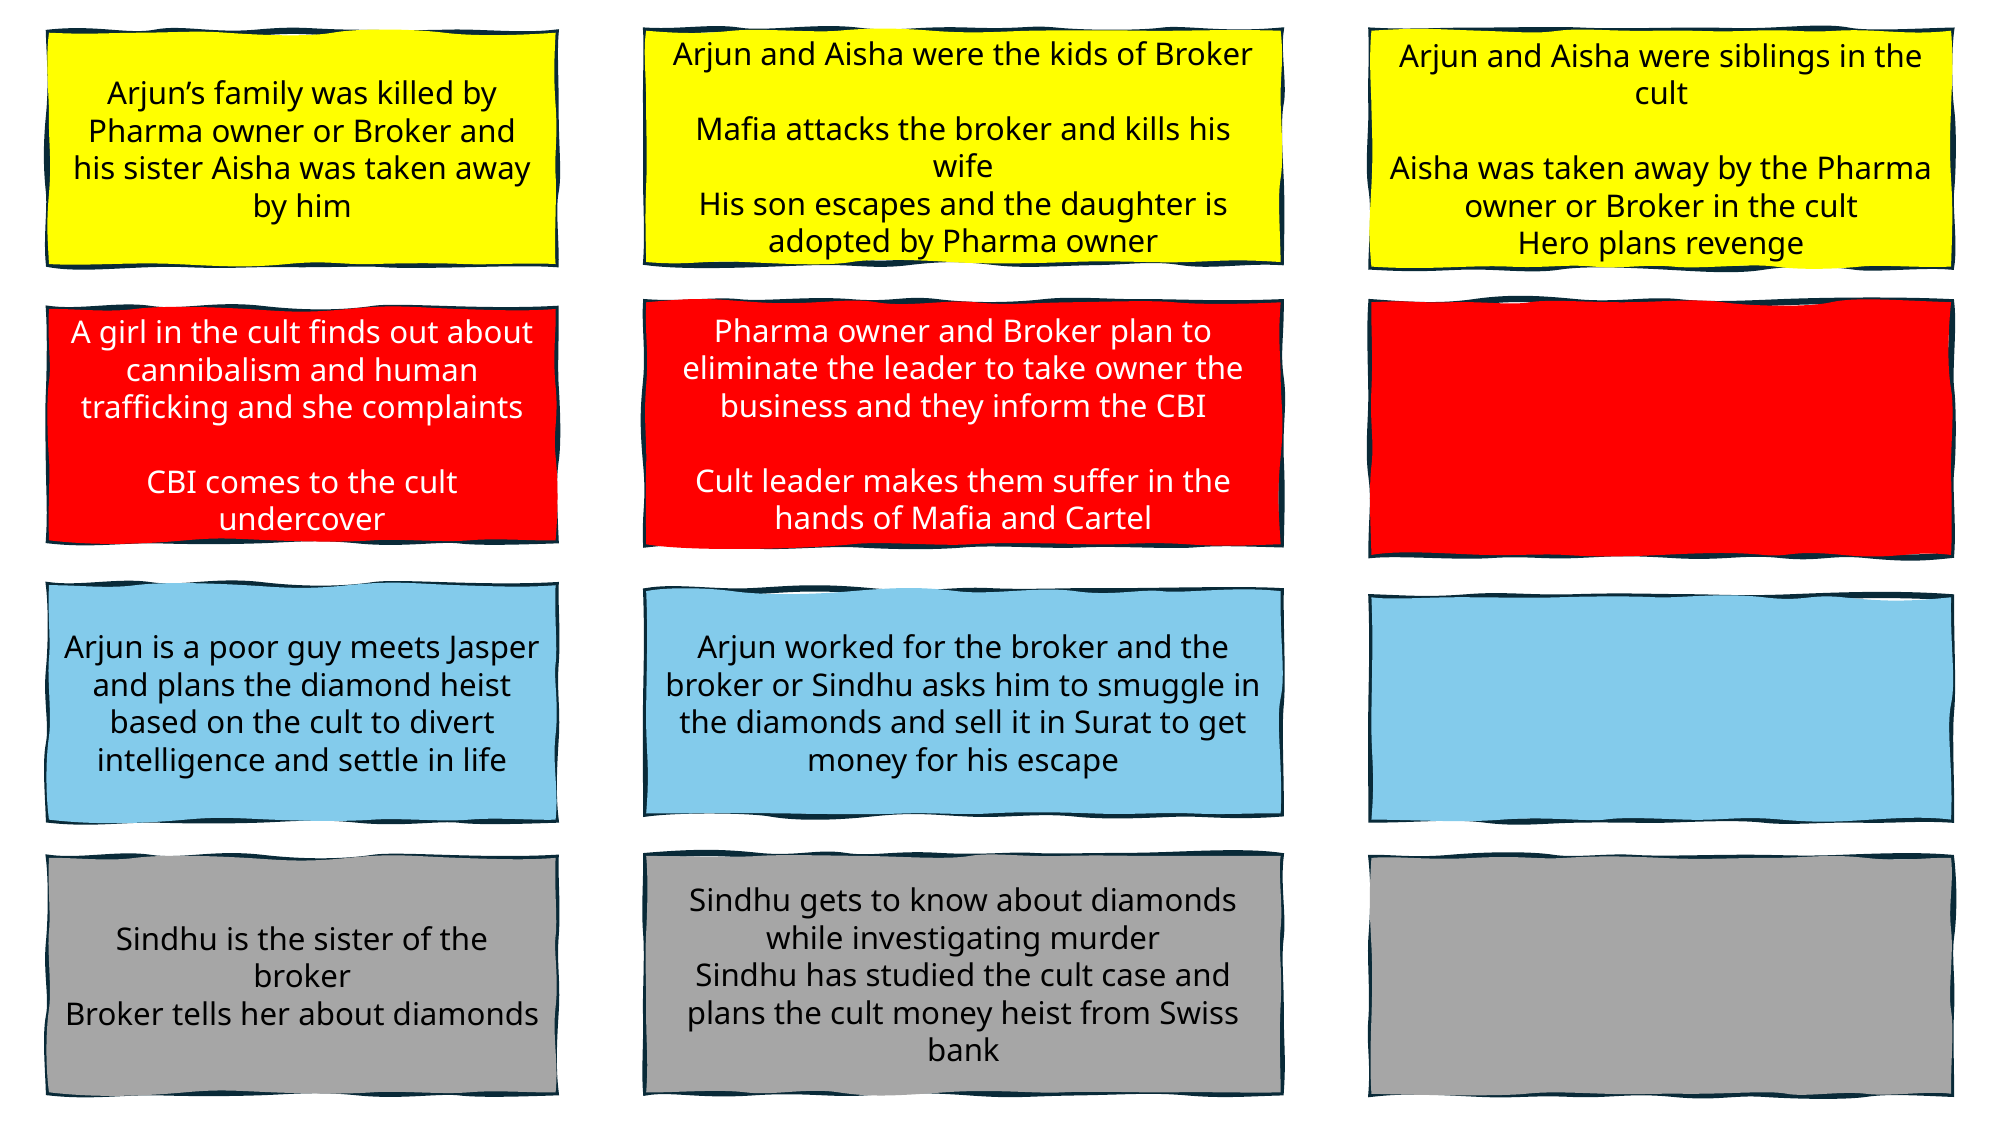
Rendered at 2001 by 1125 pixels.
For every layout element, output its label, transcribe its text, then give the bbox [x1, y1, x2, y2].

text_box Arjun and Aisha were the kids of Broker Mafia attacks the broker and kills his wife His son escapes and the daughter is adopted by Pharma owner [644, 27, 1284, 267]
text_box Arjun worked for the broker and the broker or Sindhu asks him to smuggle in the diamonds and sell it in Surat to get money for his escape [644, 586, 1284, 819]
text_box [1369, 593, 1954, 824]
text_box Arjun and Aisha were siblings in the cult Aisha was taken away by the Pharma owner or Broker in the cult Hero plans revenge [1368, 27, 1955, 271]
text_box Arjun is a poor guy meets Jasper and plans the diamond heist based on the cult to divert intelligence and settle in life [45, 582, 558, 824]
text_box [1369, 853, 1955, 1098]
text_box Sindhu is the sister of the broker Broker tells her about diamonds [45, 854, 558, 1096]
text_box Pharma owner and Broker plan to eliminate the leader to take owner the business and they inform the CBI Cult leader makes them suffer in the hands of Mafia and Cartel [642, 299, 1284, 549]
text_box [1368, 297, 1955, 560]
text_box Arjun’s family was killed by Pharma owner or Broker and his sister Aisha was taken away by him [45, 29, 559, 269]
text_box A girl in the cult finds out about cannibalism and human trafficking and she complaints CBI comes to the cult undercover [46, 305, 559, 544]
text_box Sindhu gets to know about diamonds while investigating murder Sindhu has studied the cult case and plans the cult money heist from Swiss bank [643, 851, 1284, 1096]
